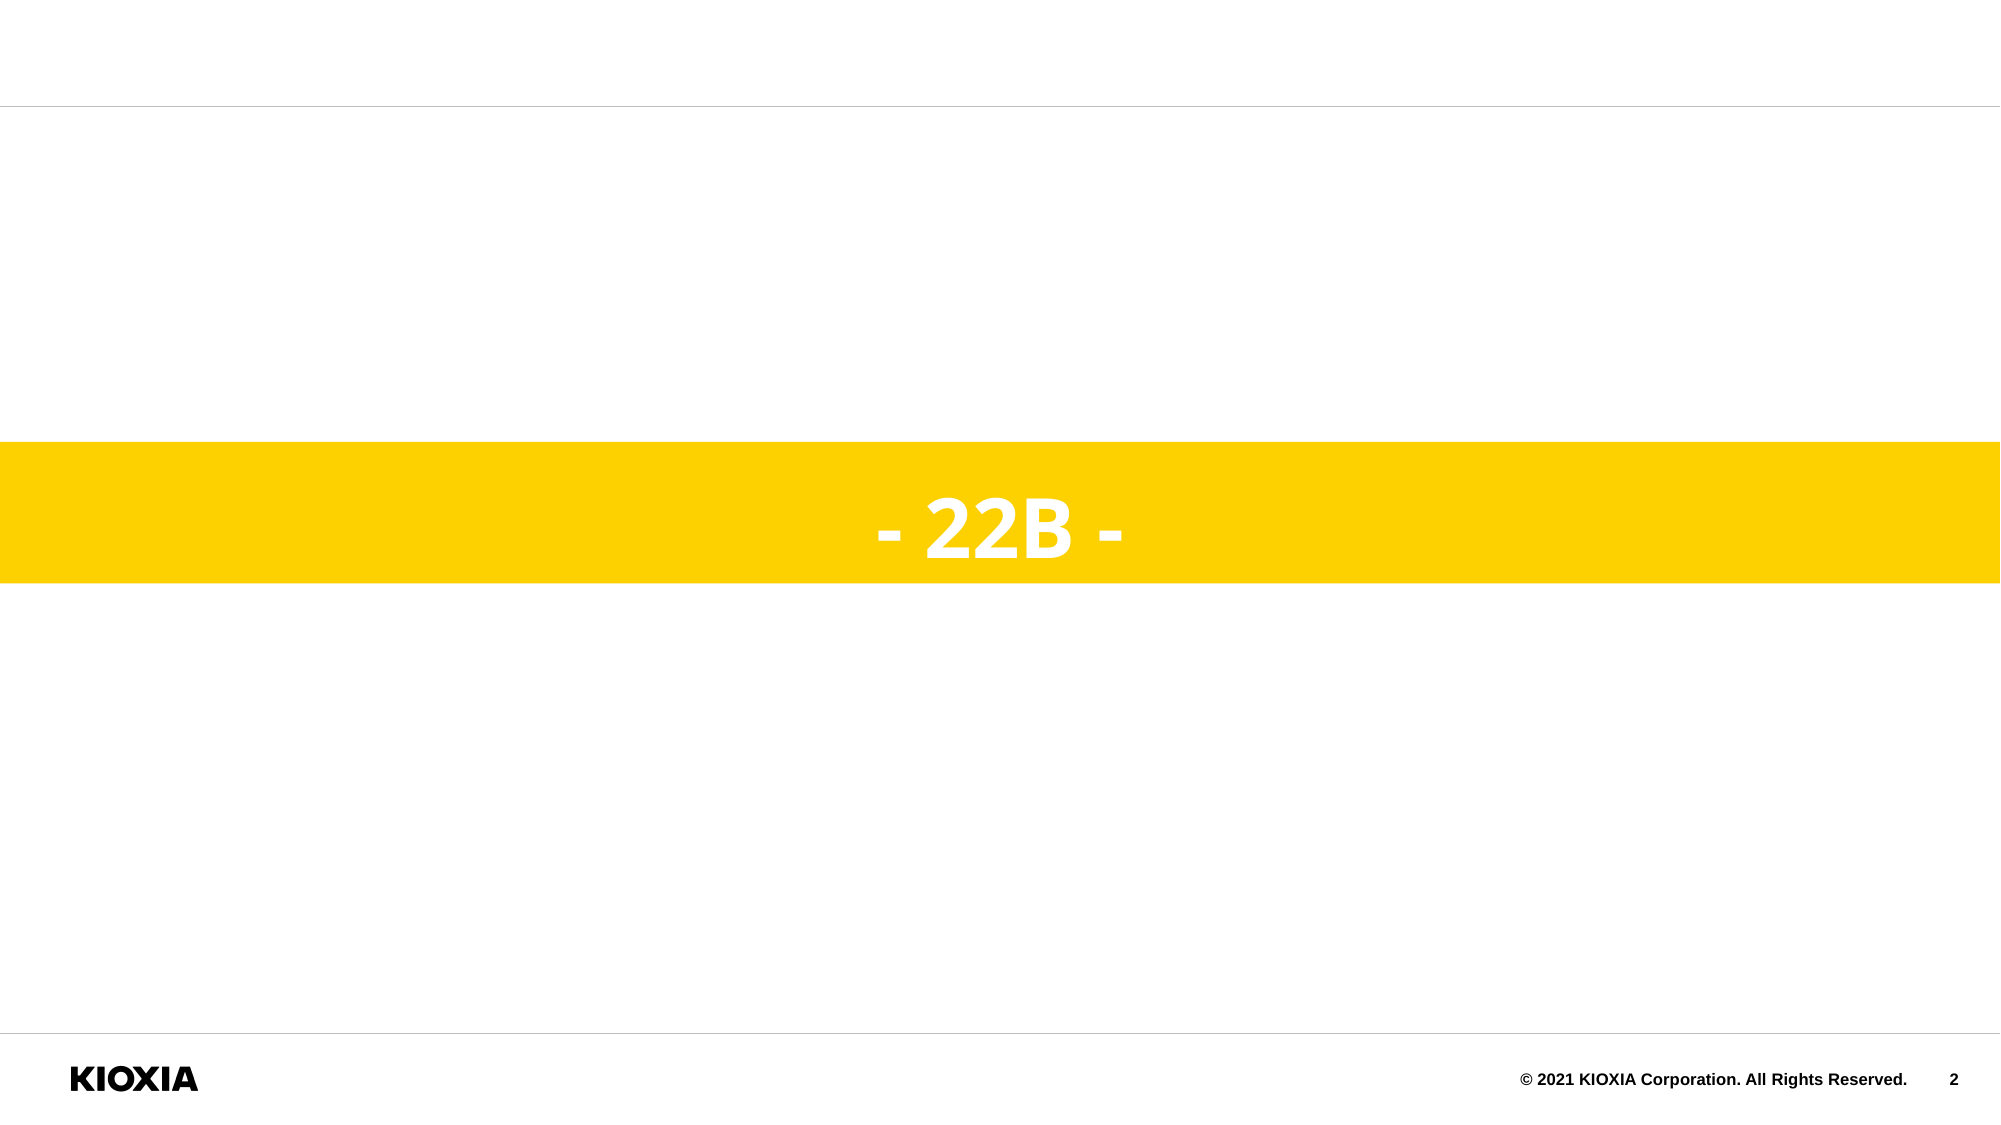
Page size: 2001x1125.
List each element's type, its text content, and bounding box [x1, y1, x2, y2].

picture [0, 1032, 210, 1125]
text_box - 22B - [0, 441, 2000, 584]
